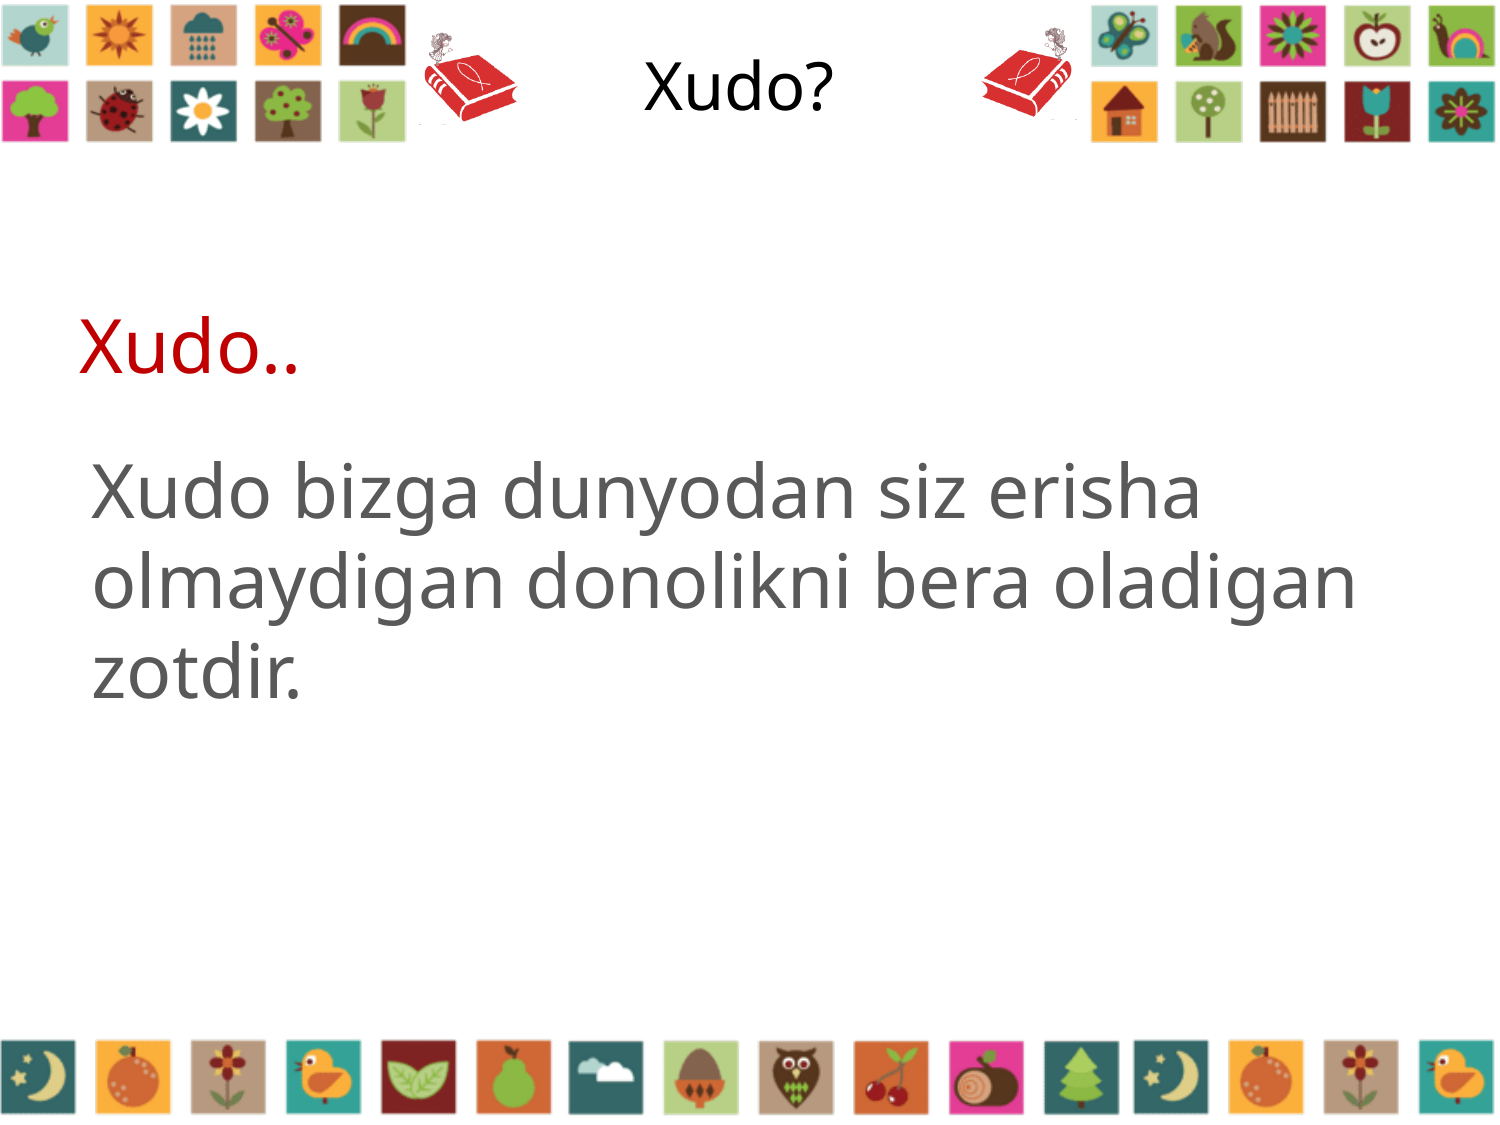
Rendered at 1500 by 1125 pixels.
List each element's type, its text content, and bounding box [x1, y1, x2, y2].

picture [950, 3, 1500, 150]
text_box Xudo.. [64, 290, 1412, 396]
text_box Xudo? [551, 36, 1078, 131]
picture [0, 3, 550, 150]
text_box Xudo bizga dunyodan siz erisha olmaydigan donolikni bera oladigan zotdir. [76, 436, 1424, 722]
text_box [0, 1028, 1500, 1118]
